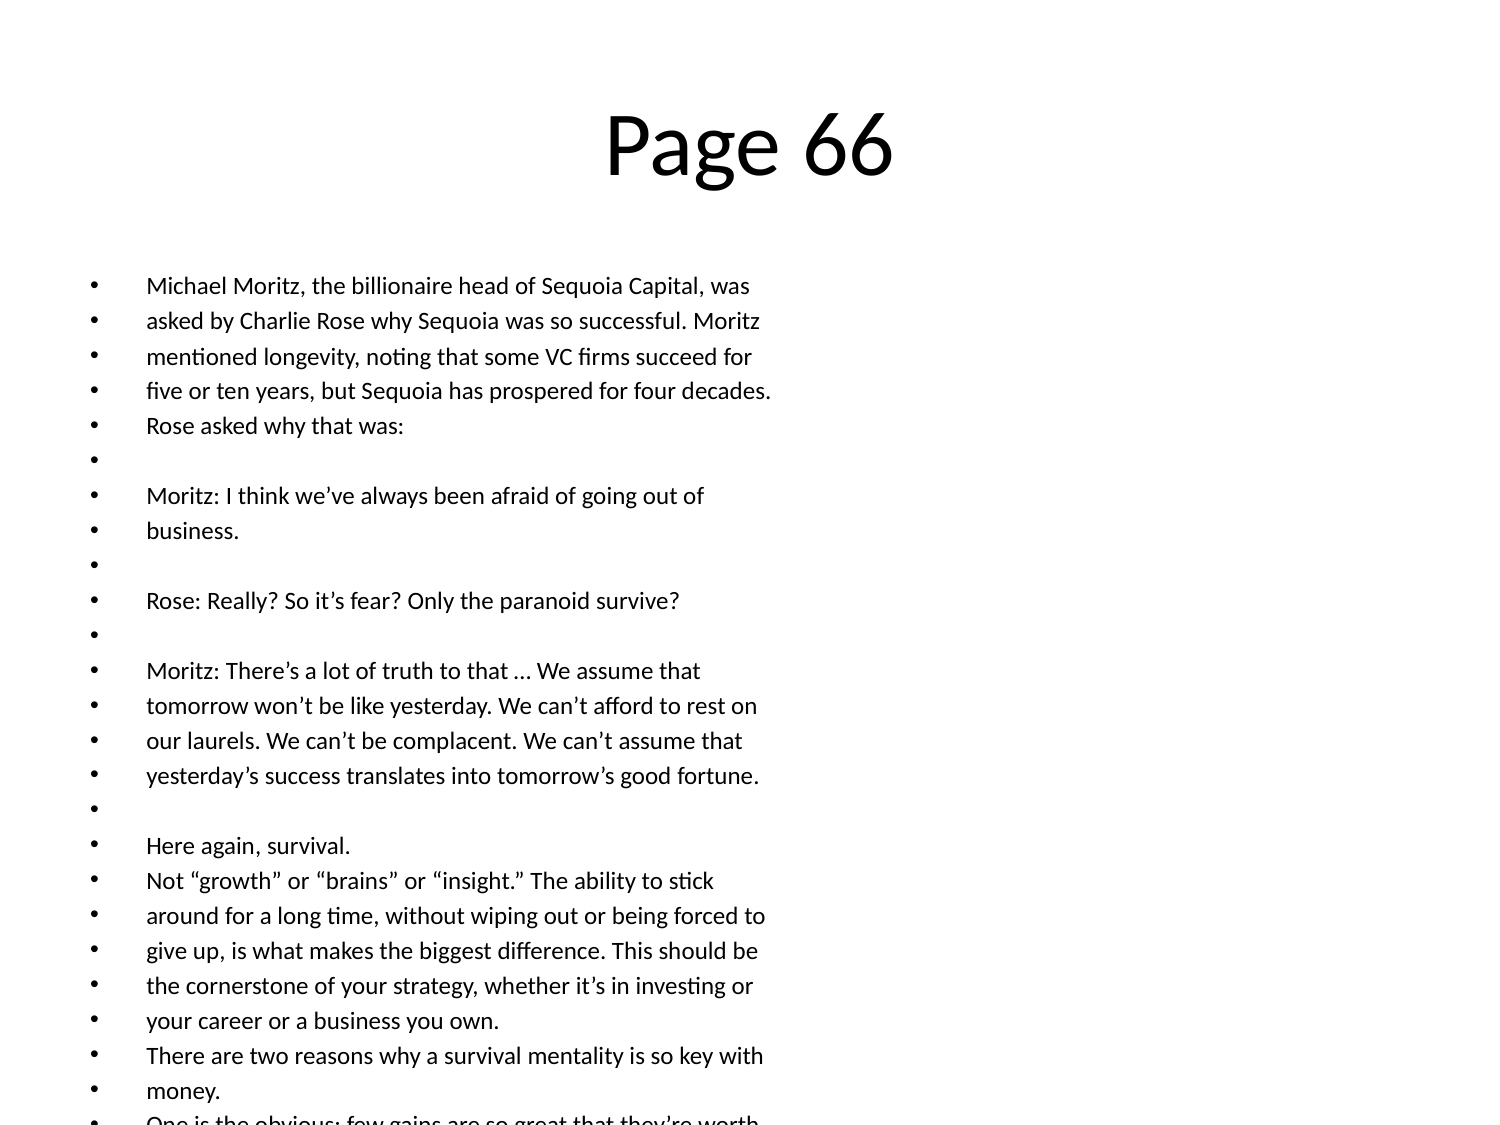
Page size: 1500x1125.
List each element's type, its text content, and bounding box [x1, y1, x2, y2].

list Michael Moritz, the billionaire head of Sequoia Capital, was asked by Charlie Rose why Sequoia was so successful. Moritz mentioned longevity, noting that some VC ﬁrms succeed for ﬁve or ten years, but Sequoia has prospered for four decades. Rose asked why that was: Moritz: I think we’ve always been afraid of going out of business. Rose: Really? So it’s fear? Only the paranoid survive? Moritz: There’s a lot of truth to that … We assume that tomorrow won’t be like yesterday. We can’t aﬀord to rest on our laurels. We can’t be complacent. We can’t assume that yesterday’s success translates into tomorrow’s good fortune. Here again, survival. Not “growth” or “brains” or “insight.” The ability to stick around for a long time, without wiping out or being forced to give up, is what makes the biggest diﬀerence. This should be the cornerstone of your strategy, whether it’s in investing or your career or a business you own. There are two reasons why a survival mentality is so key with money. One is the obvious: few gains are so great that they’re worth wiping yourself out over. [75, 262, 1425, 1005]
title Page 66 [75, 45, 1425, 233]
